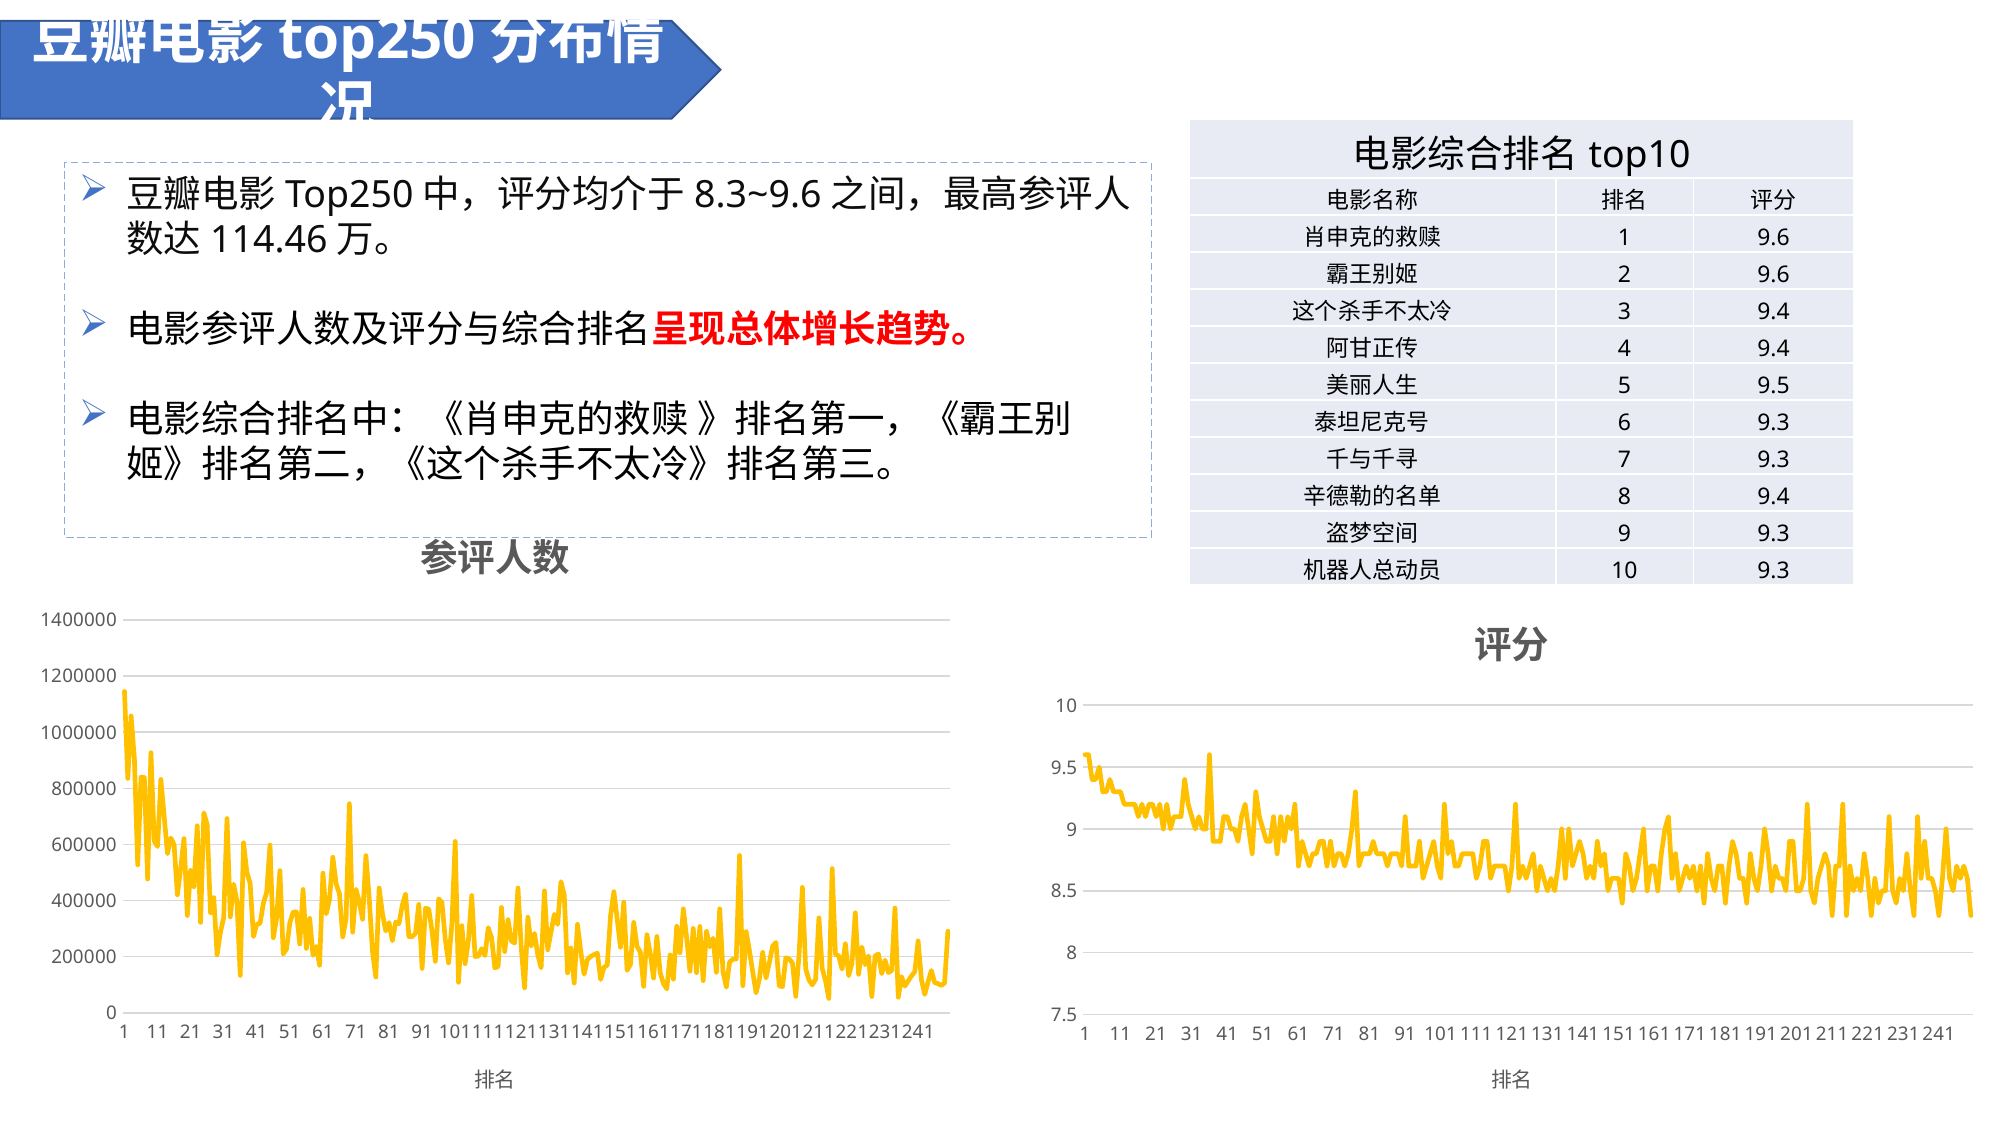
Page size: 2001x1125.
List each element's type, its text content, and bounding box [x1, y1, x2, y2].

table_cell 5 [1557, 364, 1693, 399]
table_cell 千与千寻 [1190, 438, 1555, 473]
table_cell 8 [1557, 475, 1693, 510]
table_cell 9.6 [1694, 216, 1853, 251]
table_cell 6 [1557, 401, 1693, 436]
table_cell 这个杀手不太冷 [1190, 290, 1555, 325]
table_cell 9 [1557, 512, 1693, 547]
table_cell 9.5 [1694, 364, 1853, 399]
table_cell 排名 [1557, 179, 1693, 214]
table_cell 9.4 [1694, 327, 1853, 362]
table_cell 2 [1557, 253, 1693, 288]
table_cell 盗梦空间 [1190, 512, 1555, 547]
table_cell 10 [1557, 549, 1693, 584]
table_cell 4 [1557, 327, 1693, 362]
table_cell 机器人总动员 [1190, 549, 1555, 584]
table_cell 辛德勒的名单 [1190, 475, 1555, 510]
table_cell 评分 [1694, 179, 1853, 214]
text_box 豆瓣电影Top250中，评分均介于8.3~9.6之间，最高参评人数达114.46万。 电影参评人数及评分与综合排名呈现总体增长趋势。 电影综合排名中：《肖申克的救赎 》排名第一，《霸王别姬》排名第二，《这个杀手不太冷》排名第三。 [64, 162, 1152, 538]
chart [1031, 585, 1992, 1125]
table_cell 9.4 [1694, 290, 1853, 325]
table_cell 泰坦尼克号 [1190, 401, 1555, 436]
table_cell 7 [1557, 438, 1693, 473]
table_cell 霸王别姬 [1190, 253, 1555, 288]
table_cell 9.3 [1694, 549, 1853, 584]
chart [21, 496, 969, 1125]
table_cell 9.3 [1694, 438, 1853, 473]
table_header 电影综合排名top10 [1190, 120, 1853, 177]
table_cell 9.4 [1694, 475, 1853, 510]
table_cell 美丽人生 [1190, 364, 1555, 399]
table_cell 9.3 [1694, 512, 1853, 547]
text_box 豆瓣电影top250分布情况 [0, 19, 722, 120]
table_cell 电影名称 [1190, 179, 1555, 214]
table_cell 阿甘正传 [1190, 327, 1555, 362]
table_cell 1 [1557, 216, 1693, 251]
table_cell 9.6 [1694, 253, 1853, 288]
table_cell 肖申克的救赎 [1190, 216, 1555, 251]
table_cell 3 [1557, 290, 1693, 325]
table_cell 9.3 [1694, 401, 1853, 436]
